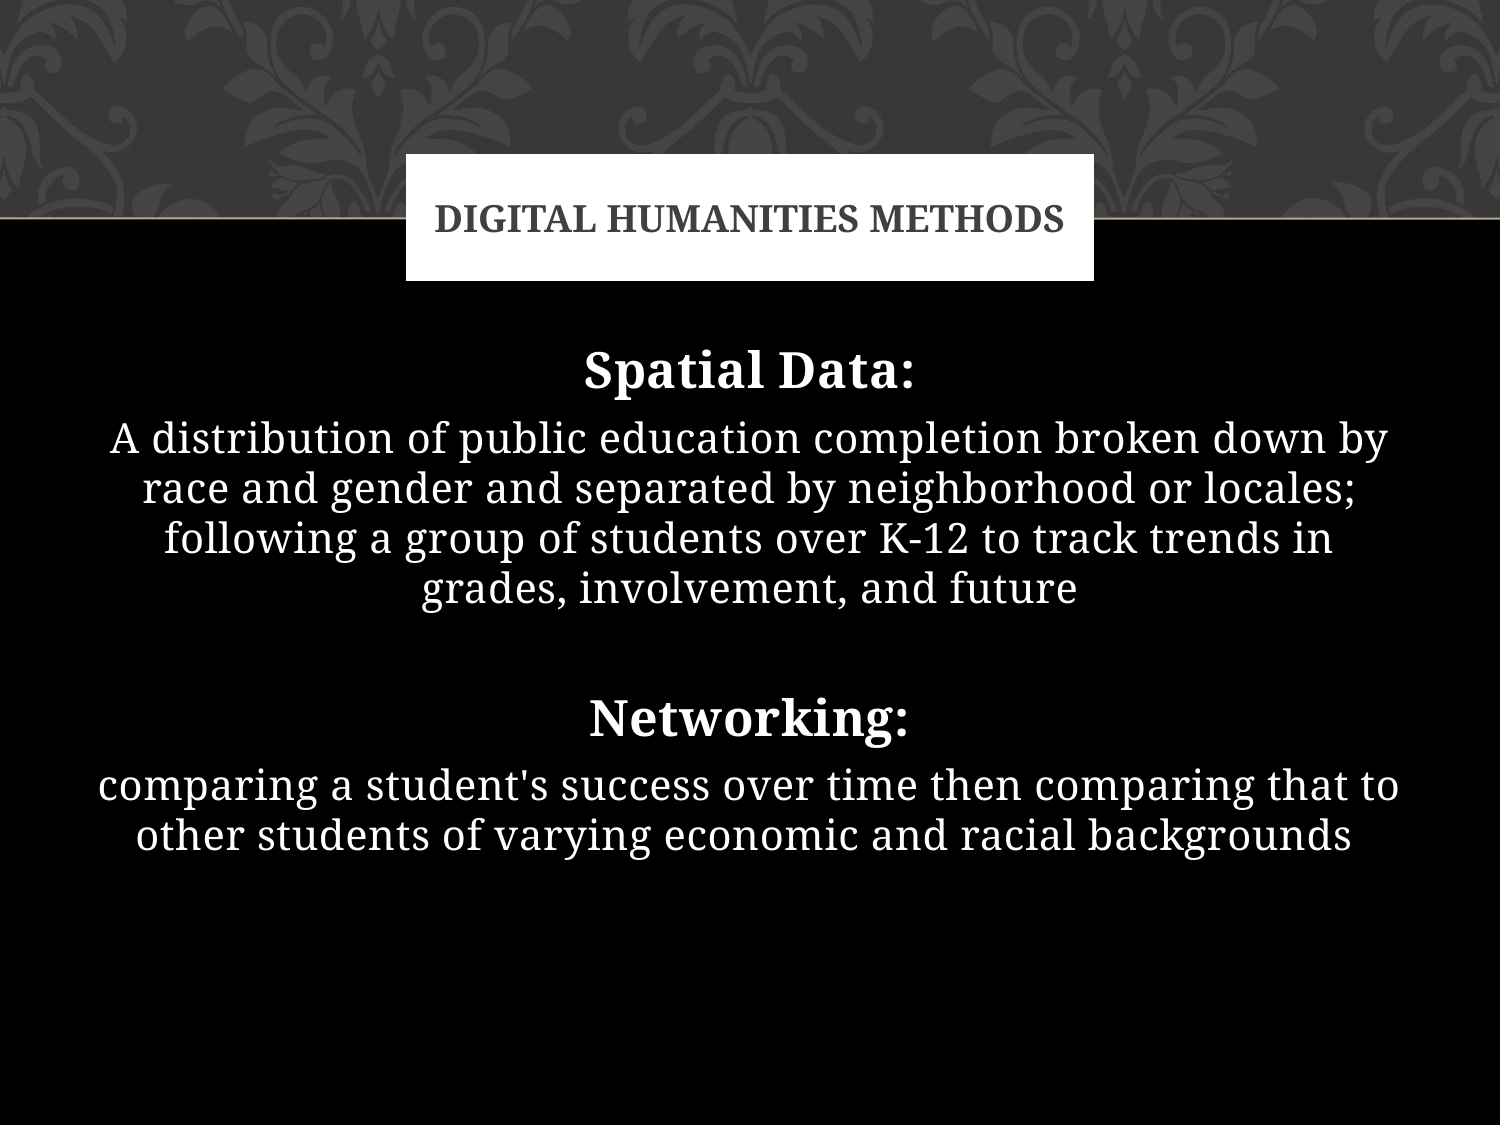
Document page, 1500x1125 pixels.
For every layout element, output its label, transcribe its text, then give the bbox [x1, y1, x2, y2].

title Digital Humanities Methods [406, 154, 1094, 281]
list Spatial Data: A distribution of public education completion broken down by race and gender and separated by neighborhood or locales; following a group of students over K-12 to track trends in grades, involvement, and future Networking: comparing a student's success over time then comparing that to other students of varying economic and racial backgrounds [75, 331, 1425, 1000]
